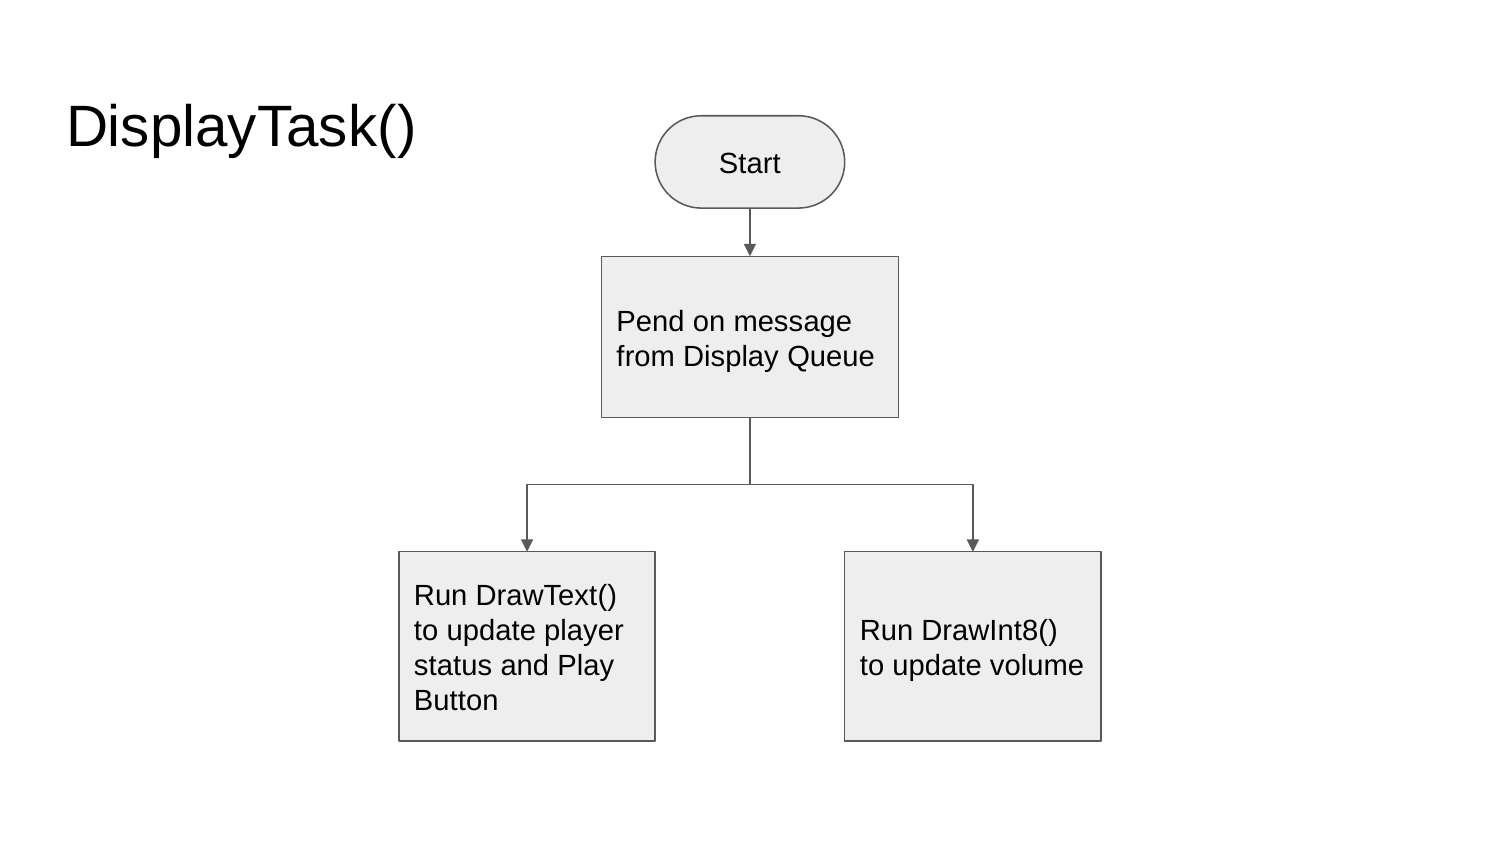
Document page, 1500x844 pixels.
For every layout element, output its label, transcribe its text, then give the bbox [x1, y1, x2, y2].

title DisplayTask() [51, 72, 1449, 167]
text_box Start [655, 115, 845, 209]
text_box Run DrawInt8() to update volume [844, 551, 1101, 742]
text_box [794, 372, 929, 597]
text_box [571, 372, 706, 597]
text_box Run DrawText() to update player status and Play Button [398, 551, 656, 742]
text_box Pend on message from Display Queue [601, 256, 899, 418]
